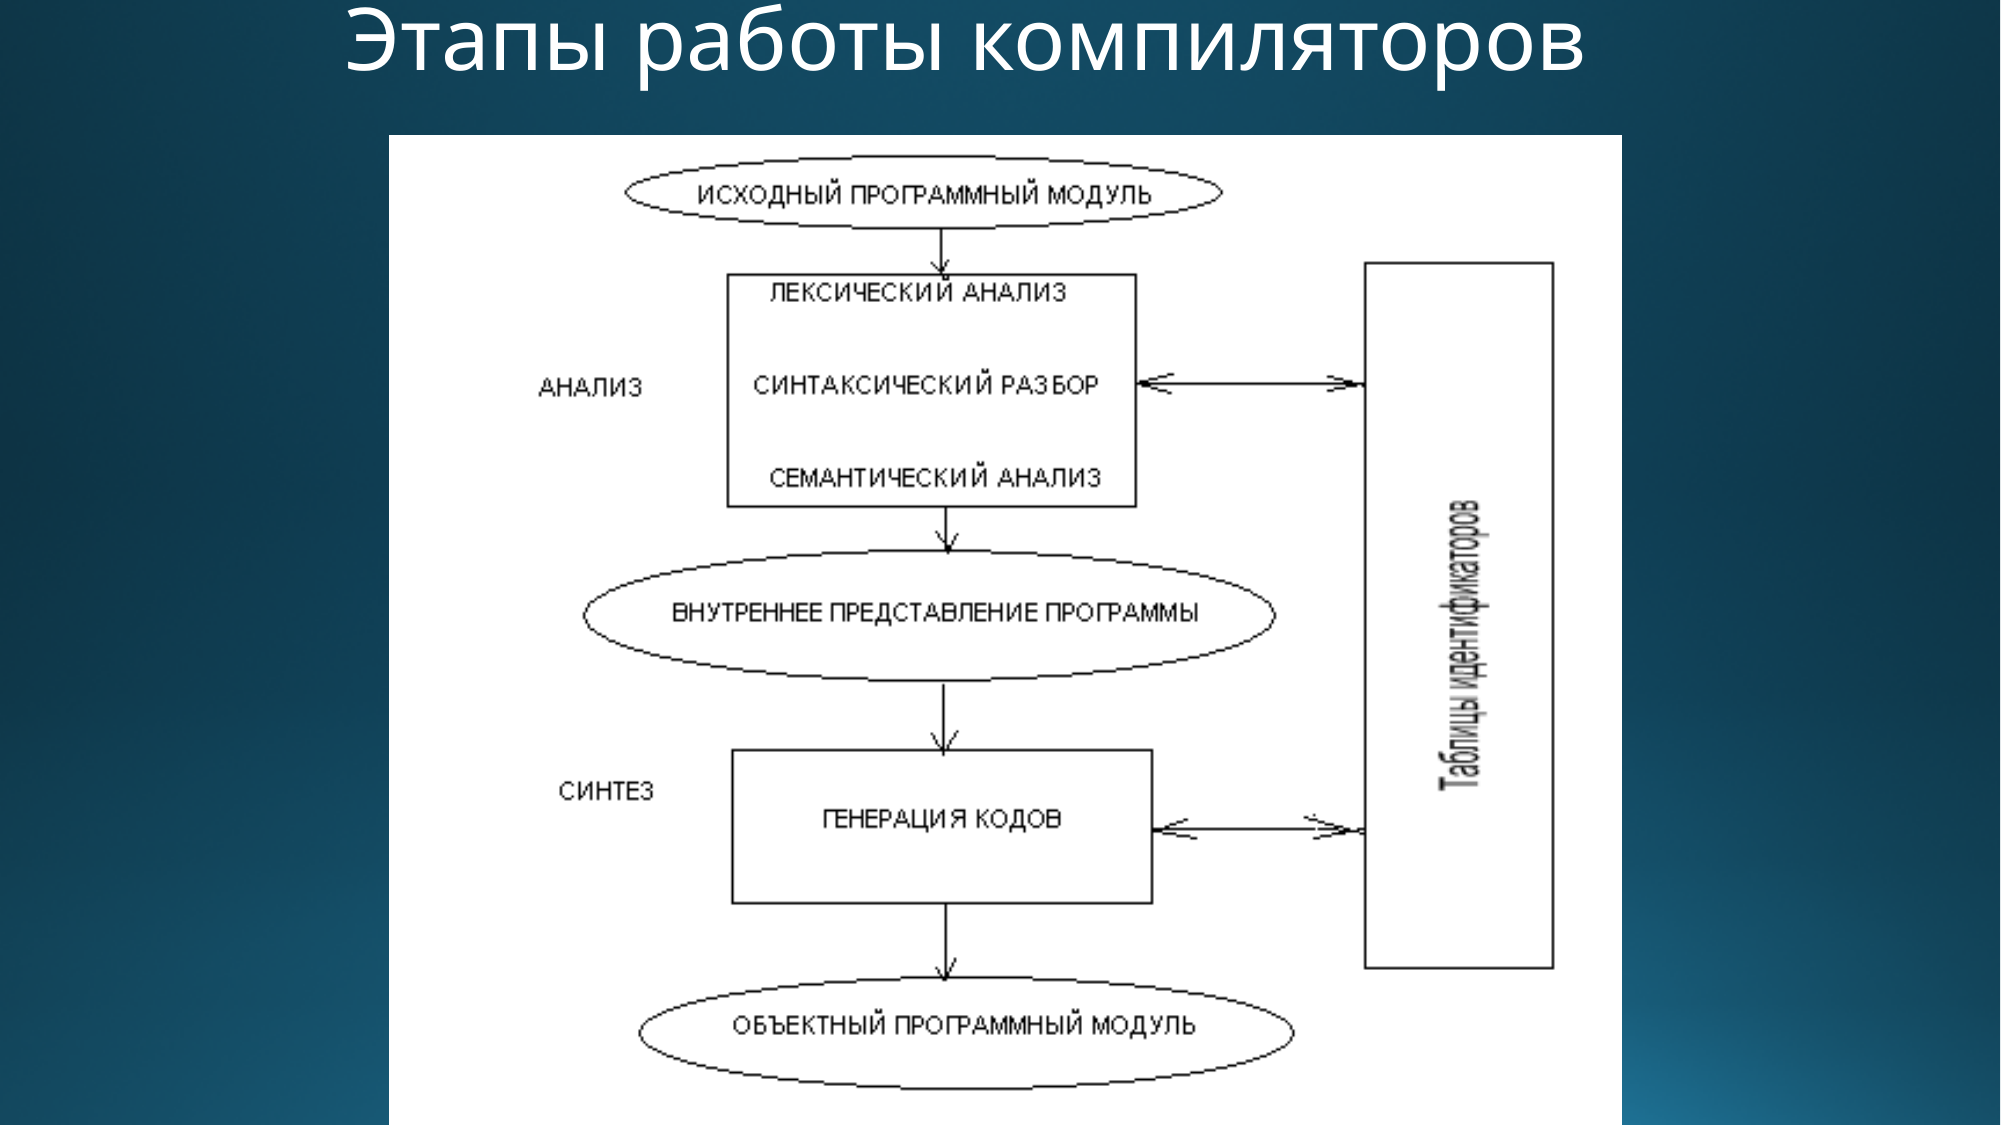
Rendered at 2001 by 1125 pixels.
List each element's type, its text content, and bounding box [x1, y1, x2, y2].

title Этапы работы компиляторов [330, 0, 1681, 136]
picture [0, 0, 2001, 1125]
